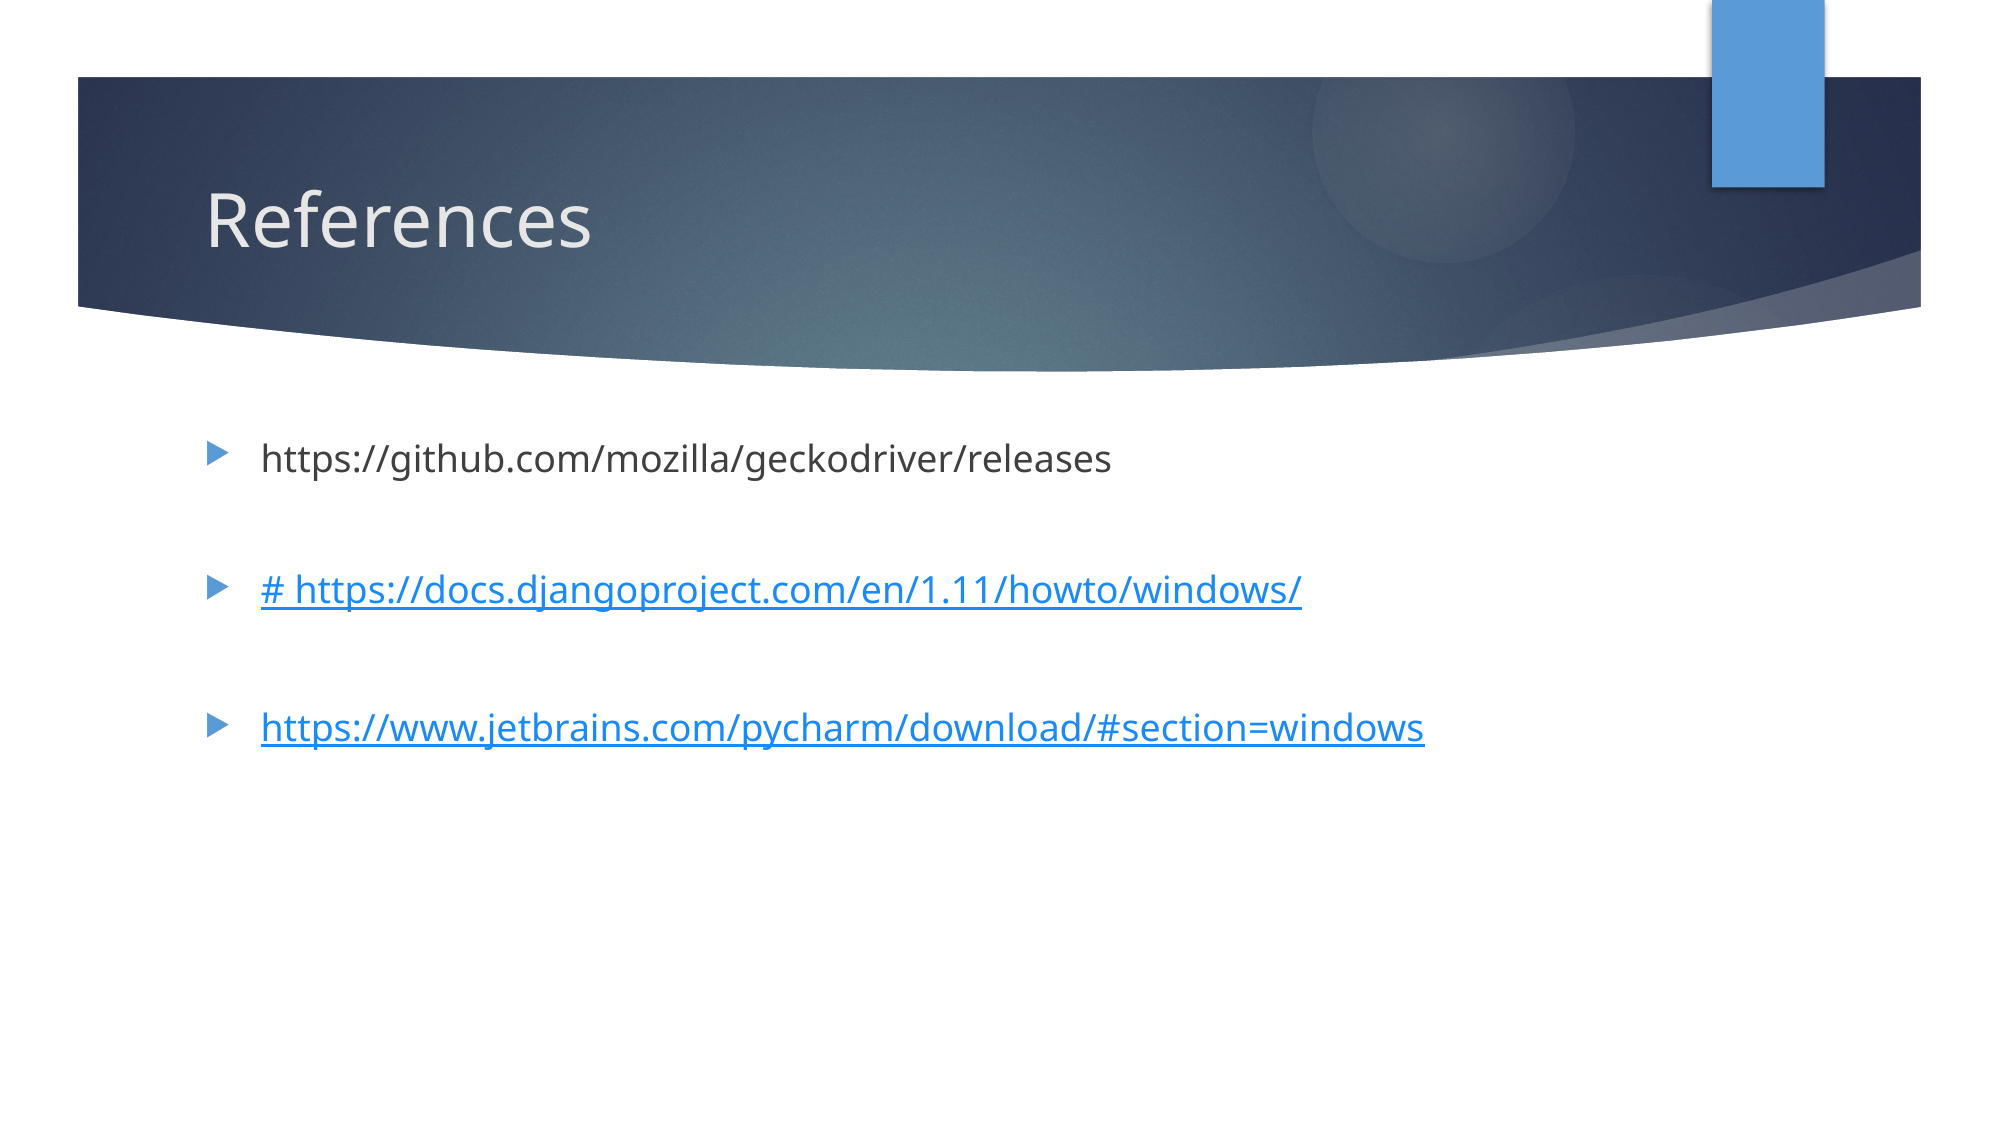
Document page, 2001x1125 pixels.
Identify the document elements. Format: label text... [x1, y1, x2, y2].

title References [189, 159, 1627, 276]
list https://github.com/mozilla/geckodriver/releases # https://docs.djangoproject.com/en/1.11/howto/windows/ https://www.jetbrains.com/pycharm/download/#section=windows [189, 427, 1627, 988]
